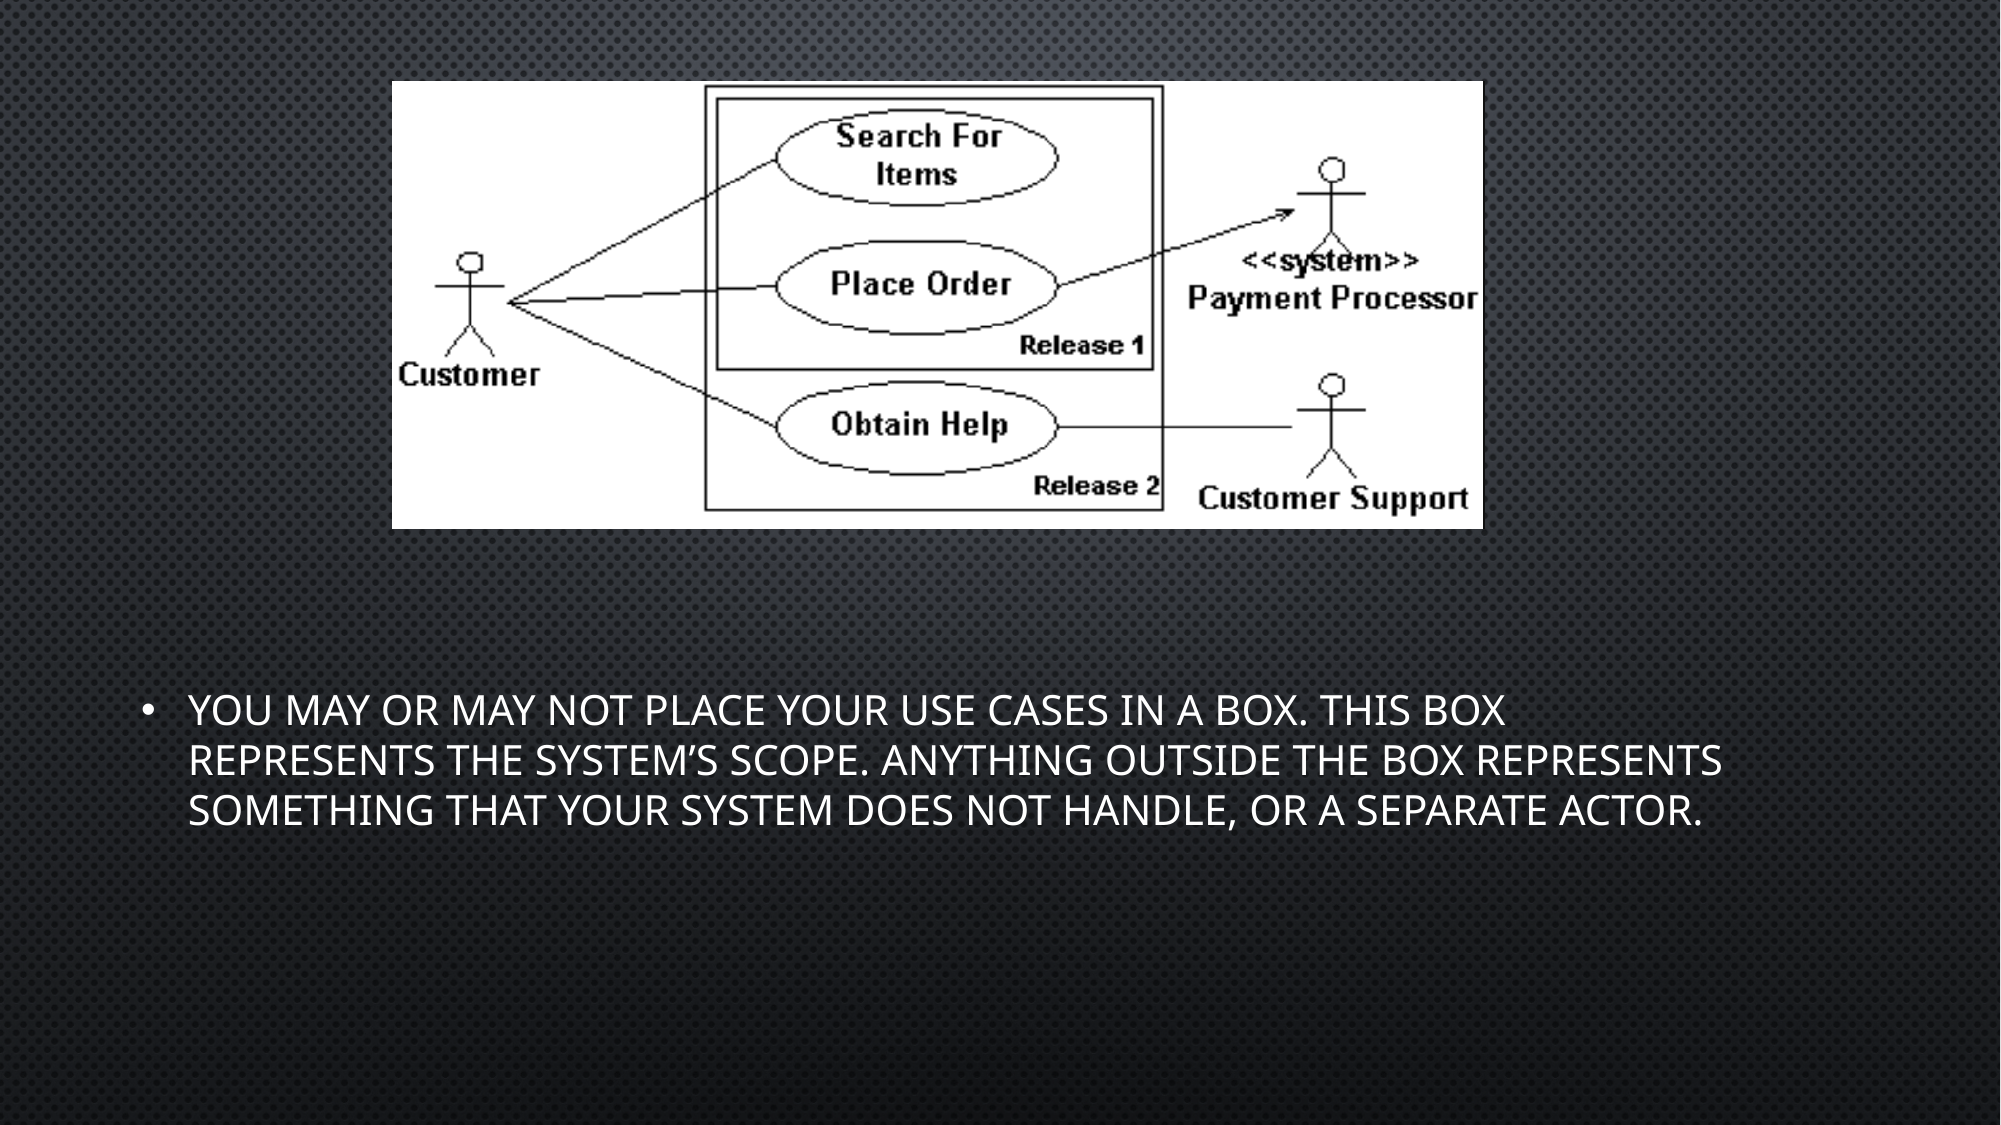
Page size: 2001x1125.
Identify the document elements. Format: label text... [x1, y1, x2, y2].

list You may or may not place your use cases in a box. This box represents the system’s scope. Anything outside the box represents something that your system does not handle, or a separate actor. [125, 502, 1751, 1016]
picture [392, 80, 1485, 529]
